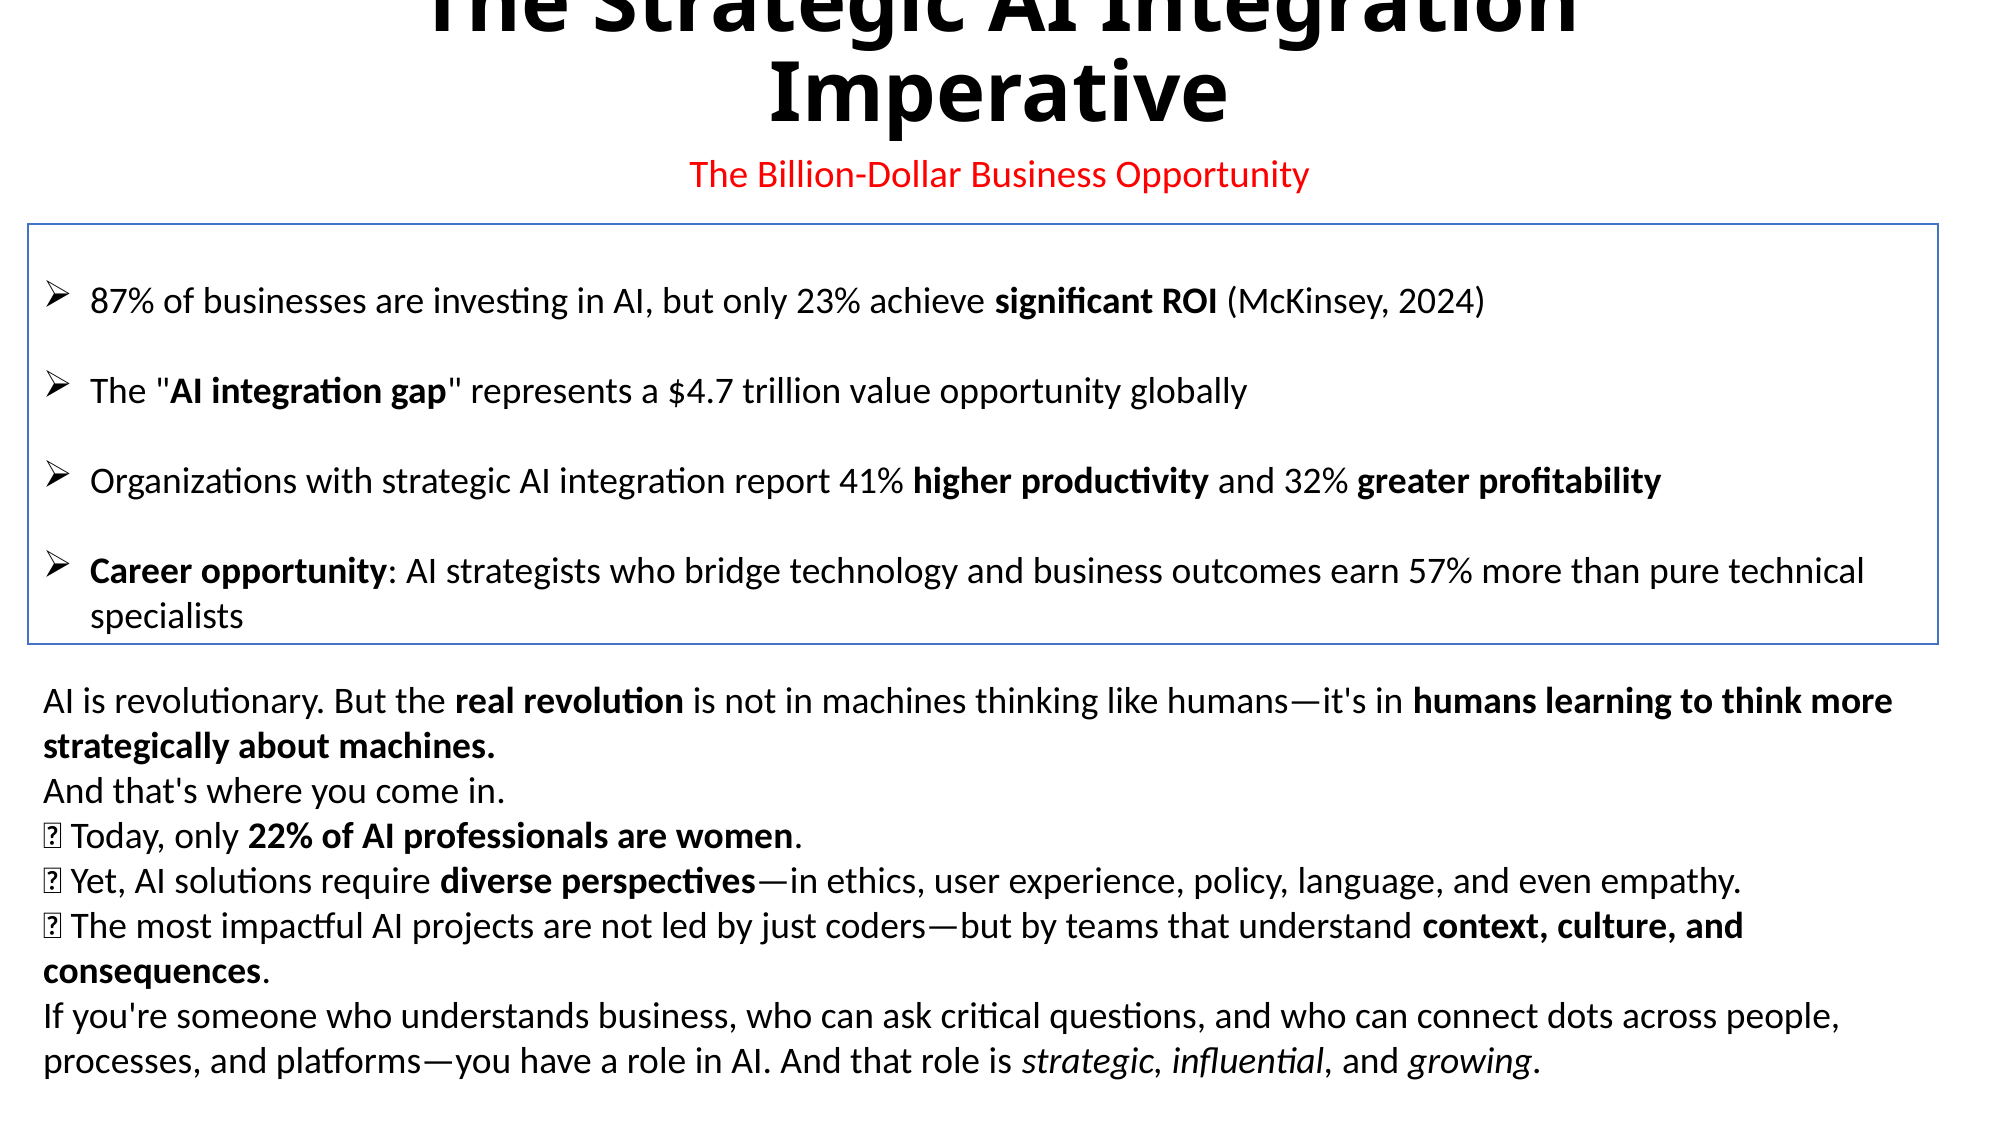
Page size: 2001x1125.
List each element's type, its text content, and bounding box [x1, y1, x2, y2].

title The Strategic AI Integration Imperative [249, 52, 1750, 146]
text_box 87% of businesses are investing in AI, but only 23% achieve significant ROI (McKinsey, 2024) The "AI integration gap" represents a $4.7 trillion value opportunity globally Organizations with strategic AI integration report 41% higher productivity and 32% greater profitability Career opportunity: AI strategists who bridge technology and business outcomes earn 57% more than pure technical specialists [27, 223, 1939, 645]
subtitle The Billion-Dollar Business Opportunity [249, 146, 1750, 205]
text_box AI is revolutionary. But the real revolution is not in machines thinking like humans—it's in humans learning to think more strategically about machines. And that's where you come in. 🔹 Today, only 22% of AI professionals are women. 🔹 Yet, AI solutions require diverse perspectives—in ethics, user experience, policy, language, and even empathy. 🔹 The most impactful AI projects are not led by just coders—but by teams that understand context, culture, and consequences. If you're someone who understands business, who can ask critical questions, and who can connect dots across people, processes, and platforms—you have a role in AI. And that role is strategic, influential, and growing. [28, 668, 1939, 1089]
